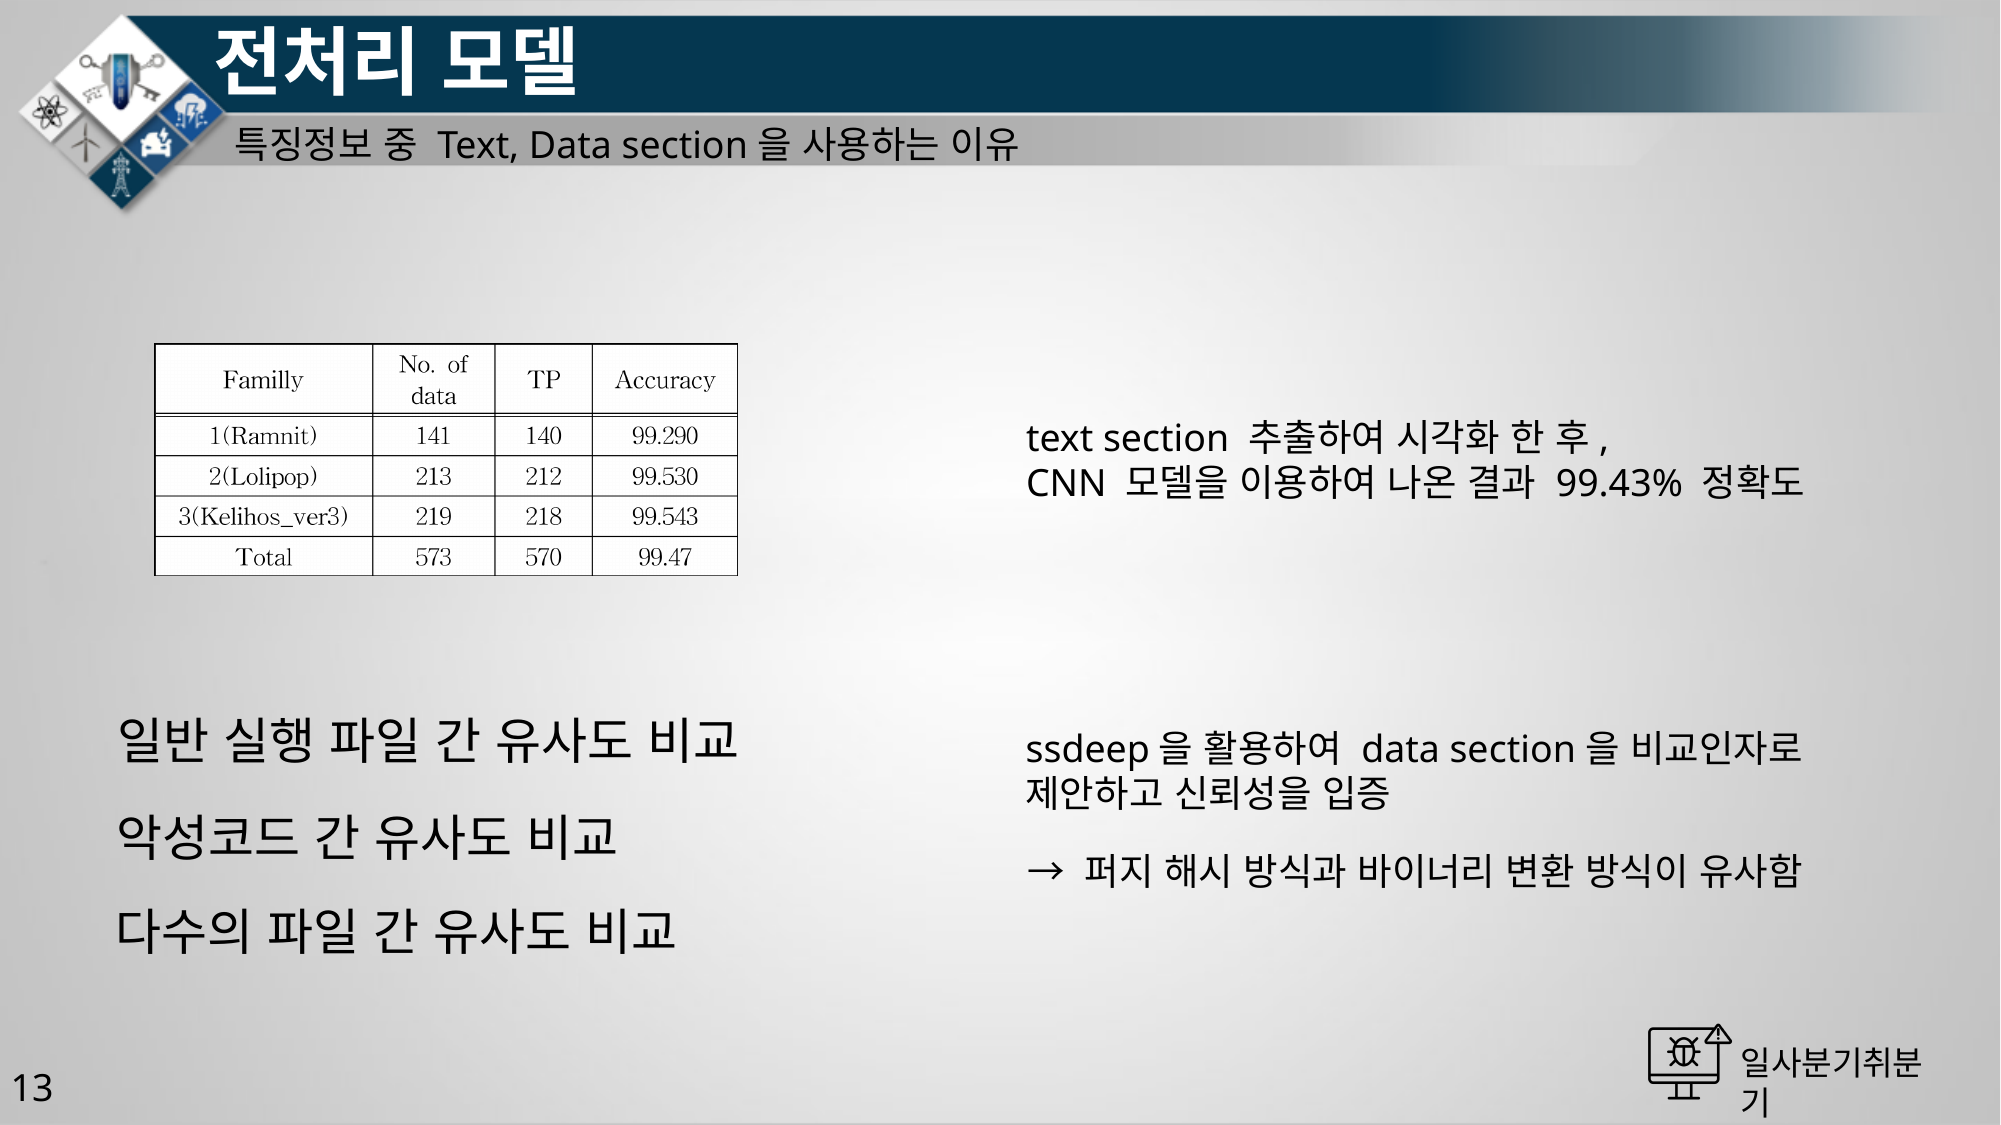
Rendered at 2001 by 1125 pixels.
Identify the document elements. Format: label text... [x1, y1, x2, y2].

text_box → 퍼지 해시 방식과 바이너리 변환 방식이 유사함 [1027, 847, 1946, 939]
text_box 다수의 파일 간 유사도 비교 [100, 892, 839, 968]
text_box 특징정보 중 Text, Data section을 사용하는 이유 [219, 113, 1036, 174]
text_box ssdeep을 활용하여 data section을 비교인자로 제안하고 신뢰성을 입증 [1025, 725, 1944, 817]
text_box 악성코드 간 유사도 비교 [101, 799, 840, 875]
text_box text section 추출하여 시각화 한 후, CNN 모델을 이용하여 나온 결과 99.43% 정확도 [1025, 413, 1944, 505]
text_box 일반 실행 파일 간 유사도 비교 [102, 701, 853, 777]
picture [0, 0, 2001, 1125]
title 전처리 모델 [198, 17, 1924, 114]
